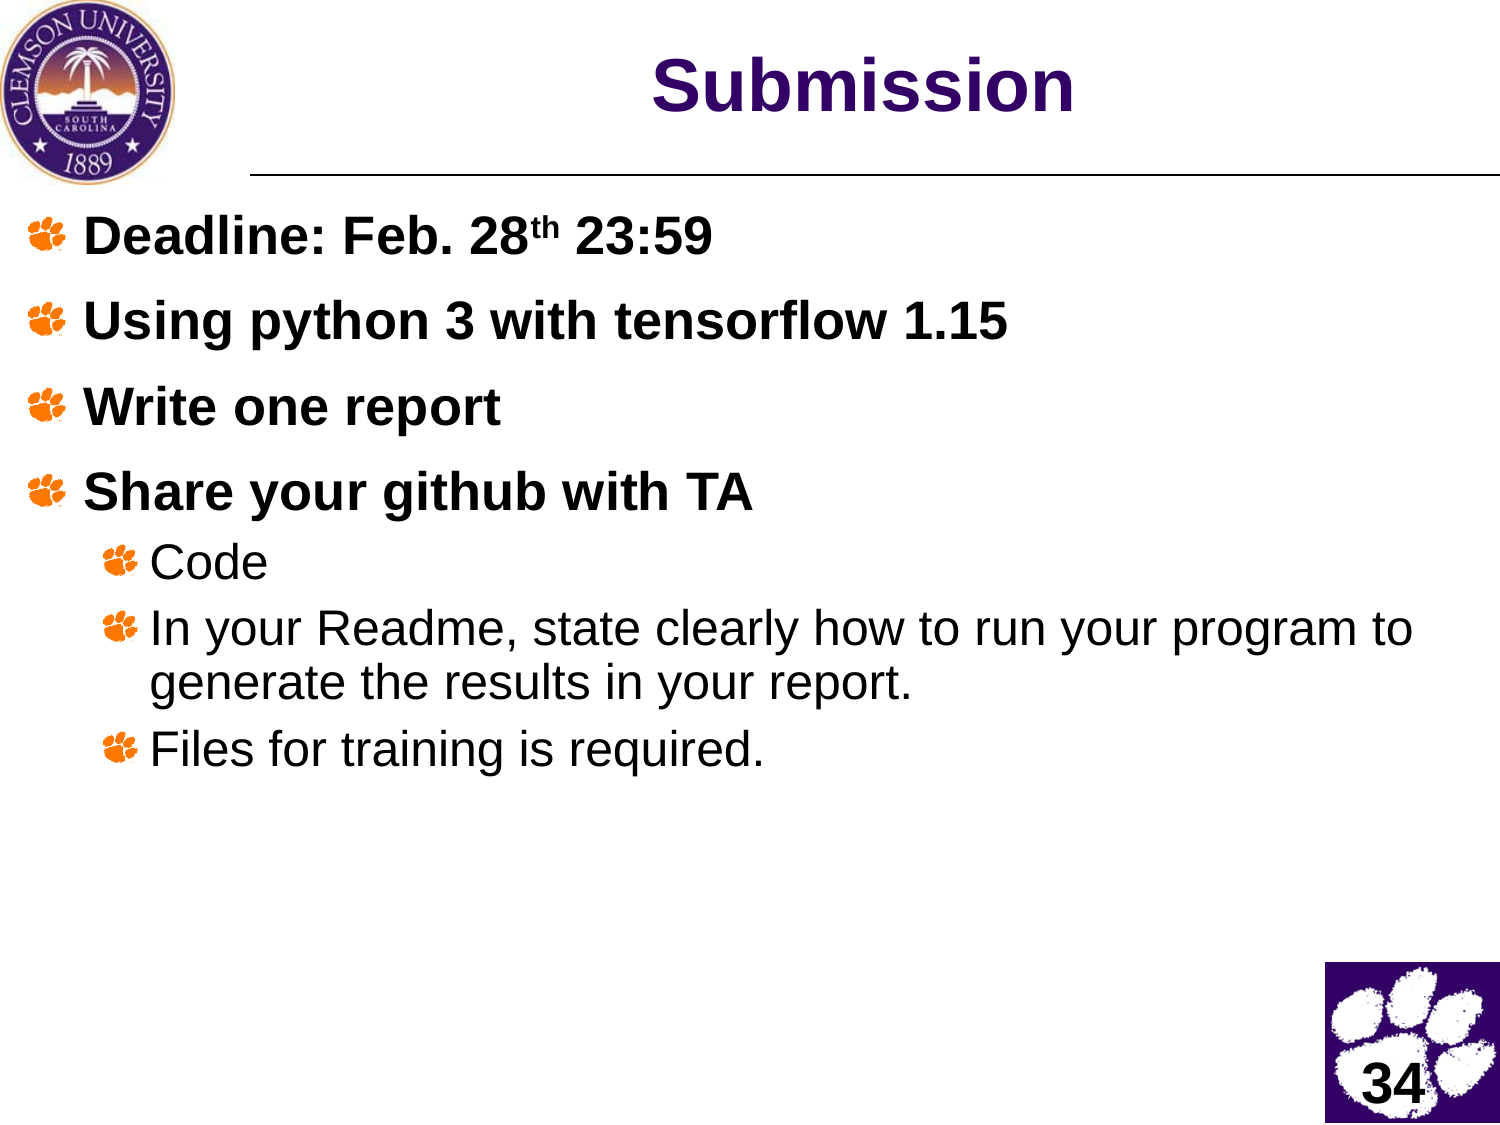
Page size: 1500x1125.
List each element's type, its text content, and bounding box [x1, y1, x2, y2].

picture [27, 471, 66, 509]
picture [0, 0, 175, 185]
picture [27, 214, 66, 253]
picture [27, 299, 66, 338]
picture [102, 729, 138, 765]
list Deadline: Feb. 28th 23:59 Using python 3 with tensorflow 1.15 Write one report Share your github with TA Code In your Readme, state clearly how to run your program to generate the results in your report. Files for training is required. [12, 200, 1500, 1125]
picture [102, 608, 138, 644]
picture [102, 542, 138, 578]
picture [27, 385, 66, 424]
title Submission [270, 16, 1459, 162]
